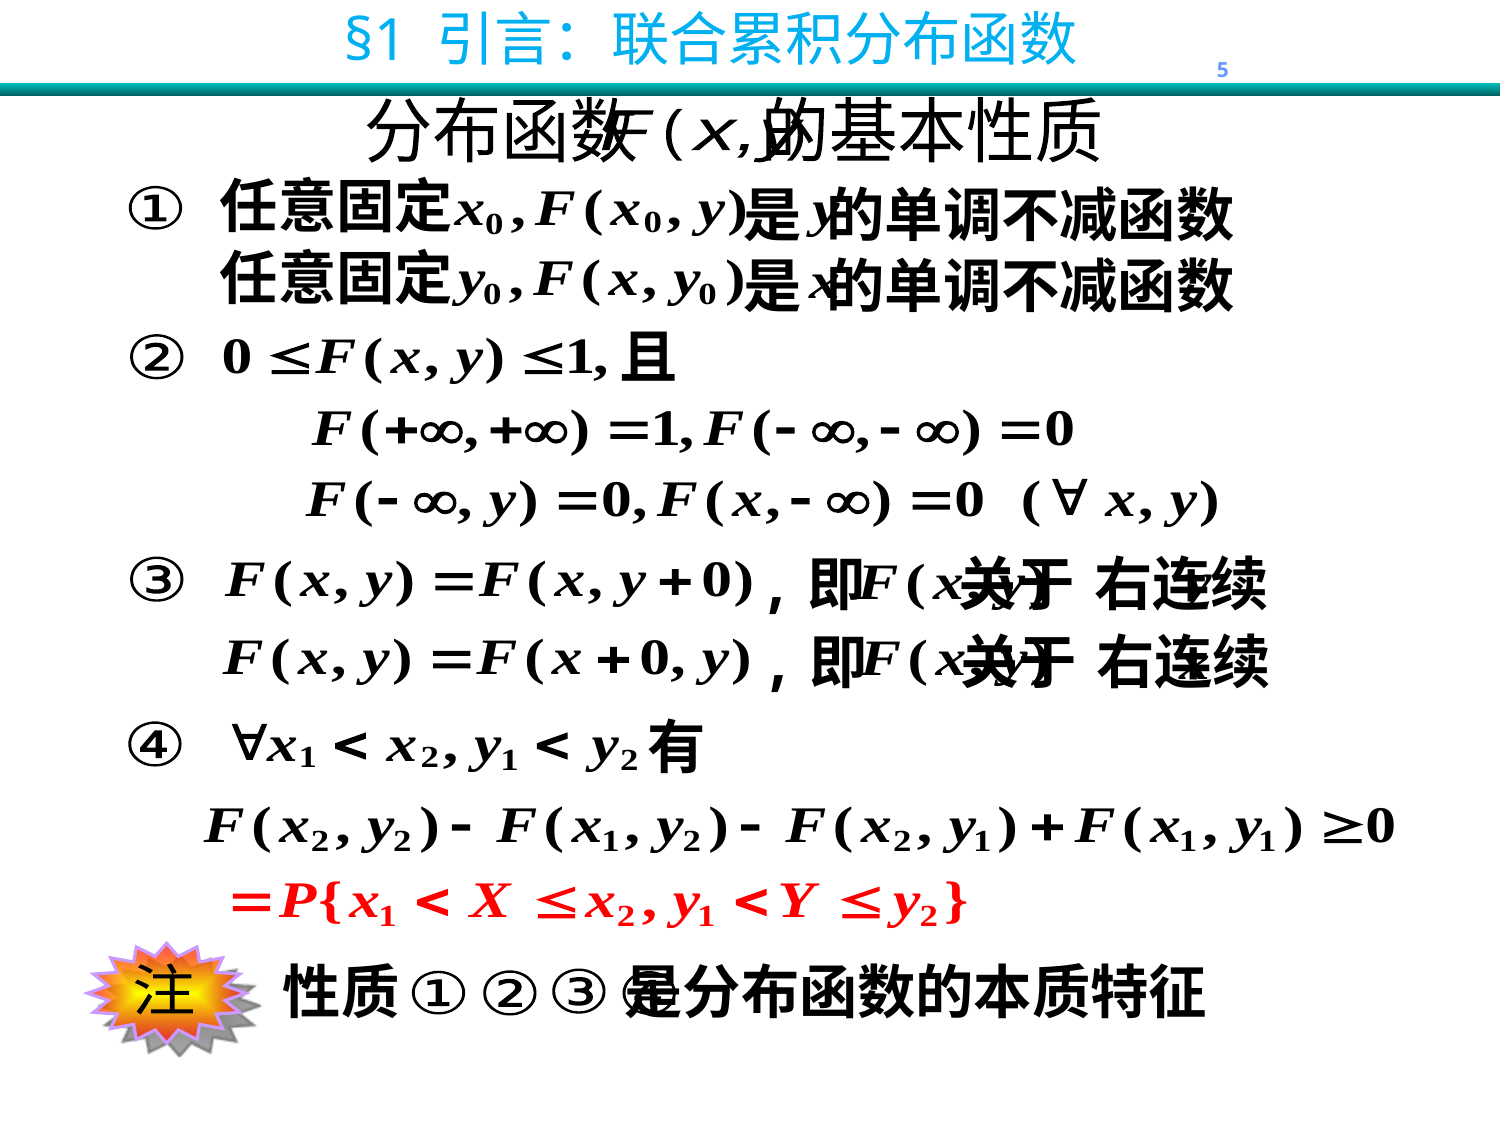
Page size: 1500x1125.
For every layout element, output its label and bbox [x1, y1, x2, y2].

text_box [267, 947, 1390, 1034]
text_box [293, 469, 1235, 542]
text_box [210, 628, 740, 701]
text_box [204, 233, 1408, 328]
text_box [299, 398, 1087, 468]
text_box [745, 617, 1482, 704]
text_box [366, 96, 1100, 163]
text_box [743, 539, 1480, 618]
text_box [62, 922, 213, 1073]
text_box [204, 161, 1408, 233]
text_box [191, 790, 1409, 869]
text_box [213, 702, 815, 789]
text_box [212, 550, 738, 623]
text_box [87, 943, 246, 1044]
text_box [211, 312, 767, 400]
text_box [215, 866, 978, 944]
